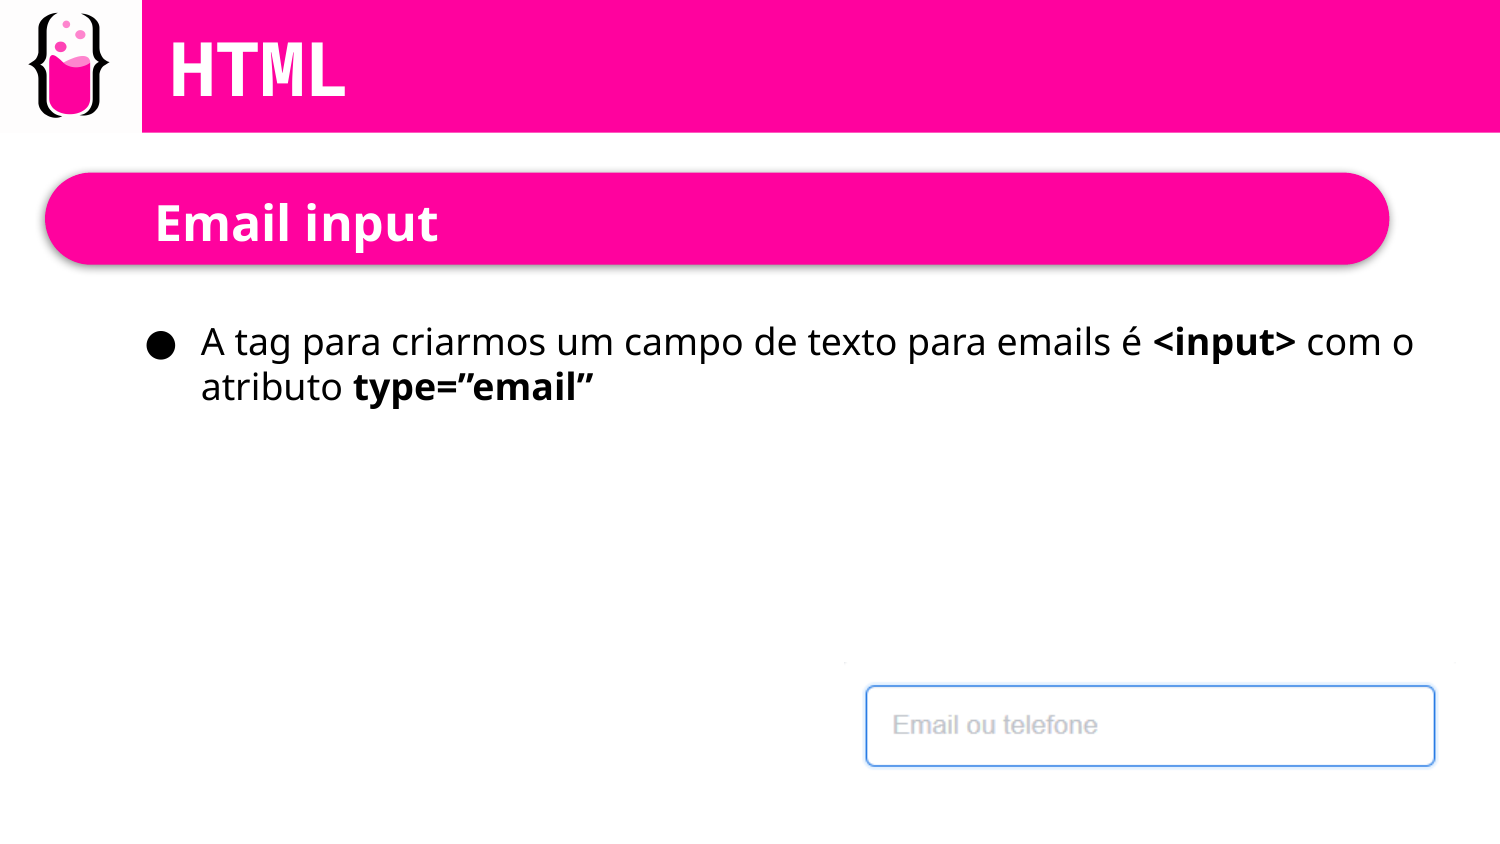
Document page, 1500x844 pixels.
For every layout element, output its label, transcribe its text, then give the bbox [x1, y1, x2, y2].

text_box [0, 0, 1500, 133]
text_box A tag para criarmos um campo de texto para emails é <input> com o atributo type=”email” [110, 303, 1456, 794]
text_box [44, 170, 1390, 265]
picture [843, 661, 1456, 778]
